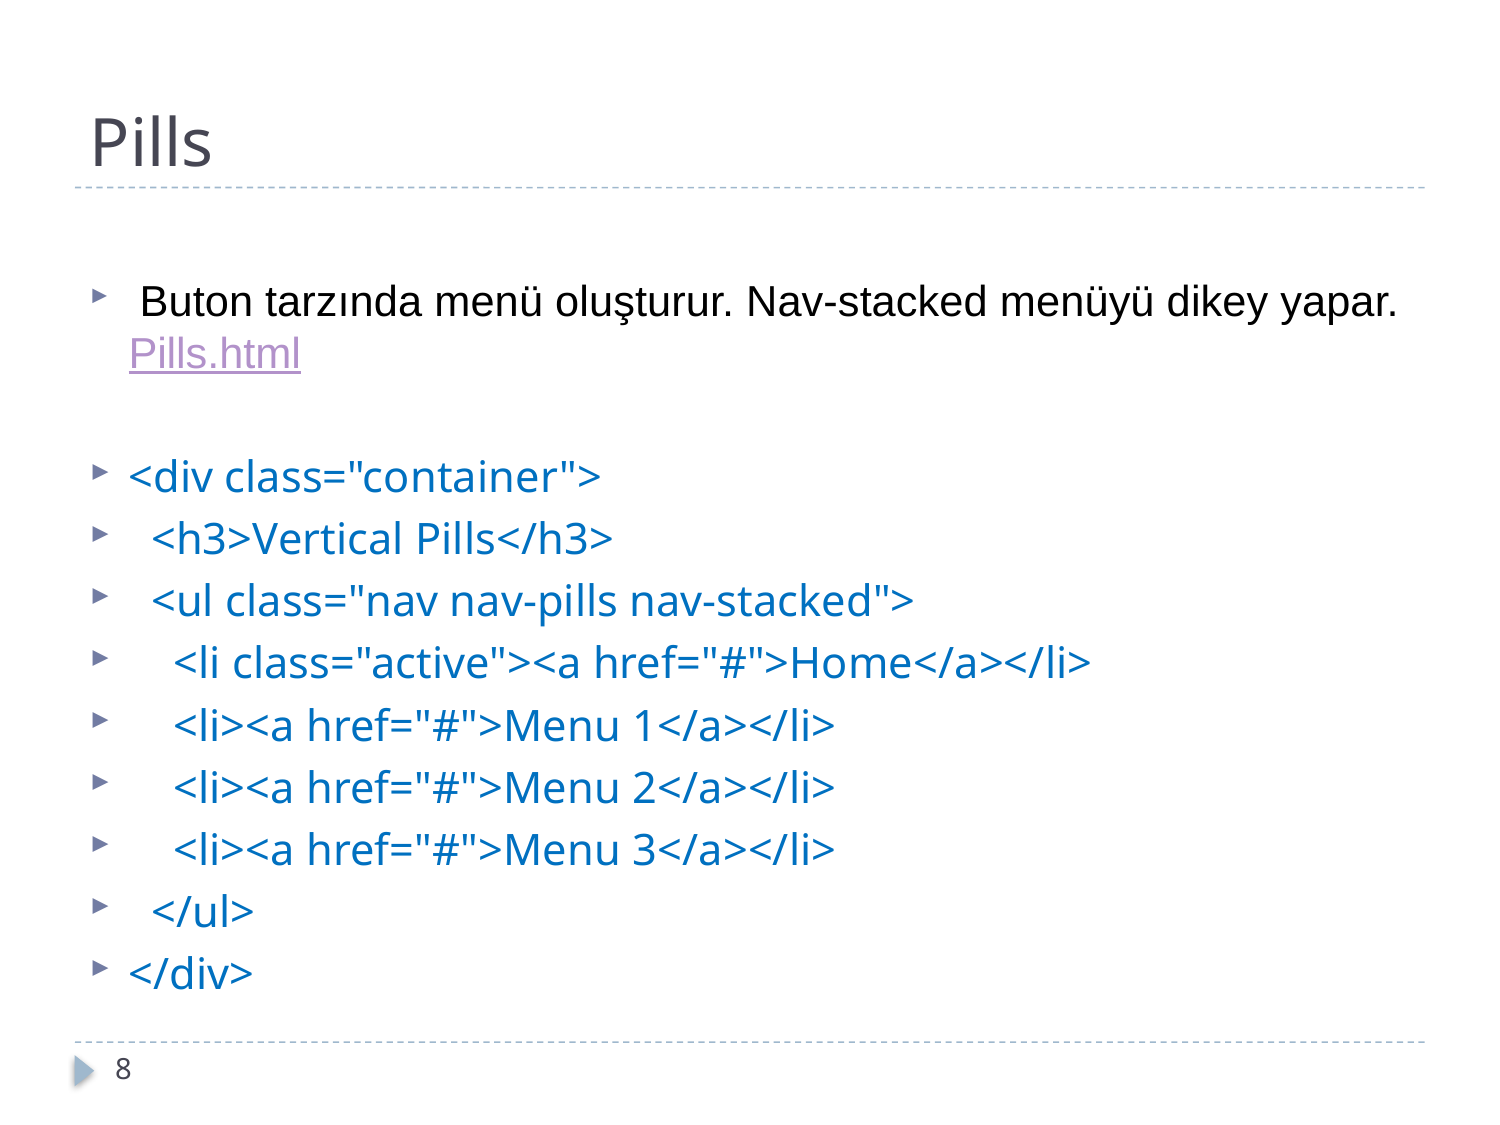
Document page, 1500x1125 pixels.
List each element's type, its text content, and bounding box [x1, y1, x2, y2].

slide_number 8 [100, 1042, 426, 1103]
list Buton tarzında menü oluşturur. Nav-stacked menüyü dikey yapar. Pills.html <div class="container"> <h3>Vertical Pills</h3> <ul class="nav nav-pills nav-stacked"> <li class="active"><a href="#">Home</a></li> <li><a href="#">Menu 1</a></li> <li><a href="#">Menu 2</a></li> <li><a href="#">Menu 3</a></li> </ul> </div> [75, 200, 1425, 1010]
title Pills [75, 24, 1425, 188]
